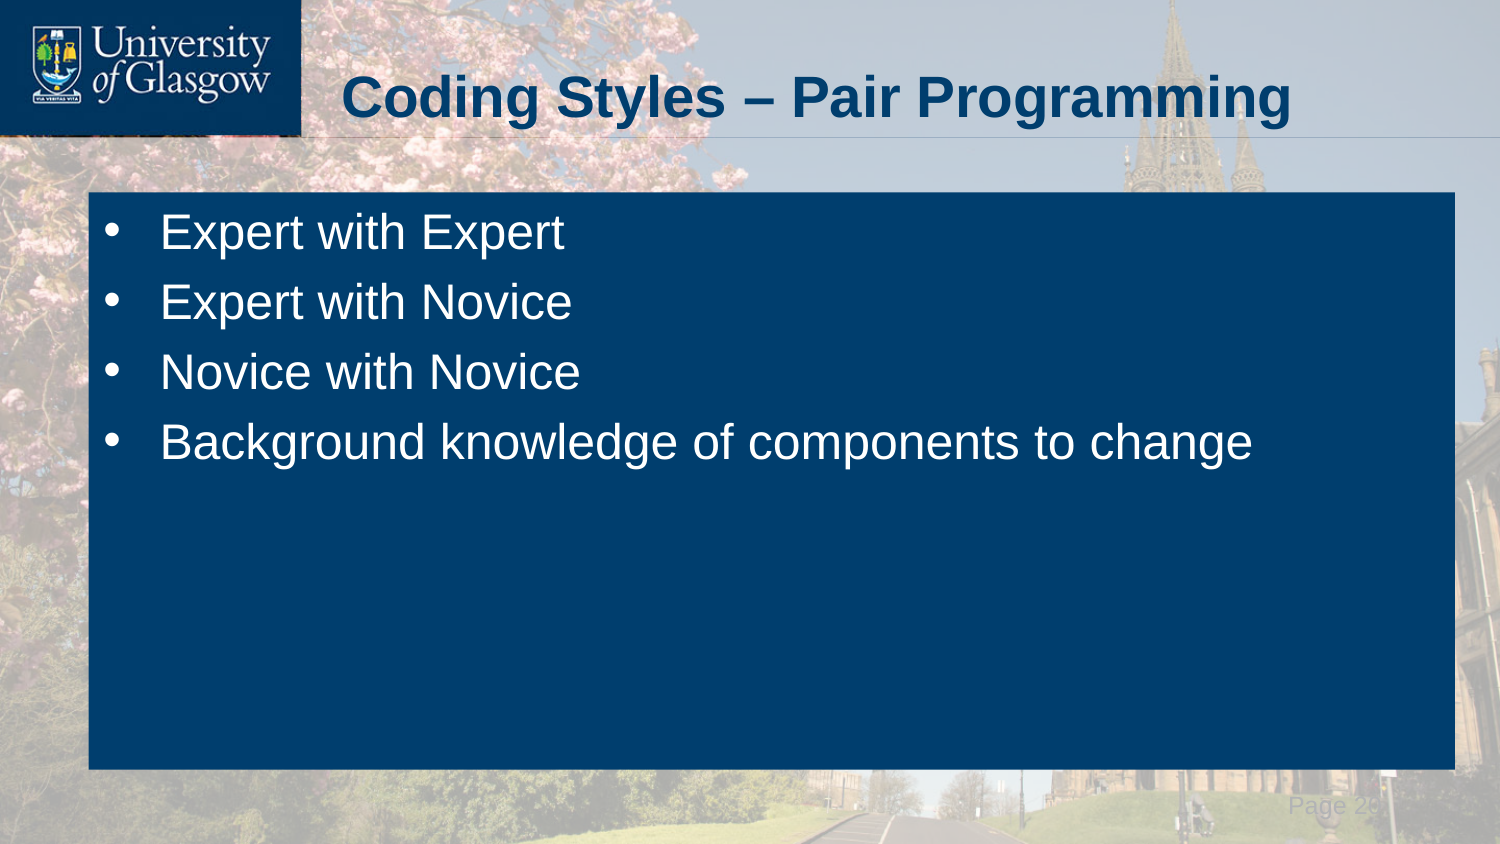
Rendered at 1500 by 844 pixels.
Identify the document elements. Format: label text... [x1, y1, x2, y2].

slide_number Page 20 [1059, 782, 1397, 828]
title Coding Styles – Pair Programming [326, 57, 1455, 141]
list Expert with Expert Expert with Novice Novice with Novice Background knowledge of components to change [88, 192, 1455, 770]
picture [0, 0, 301, 137]
